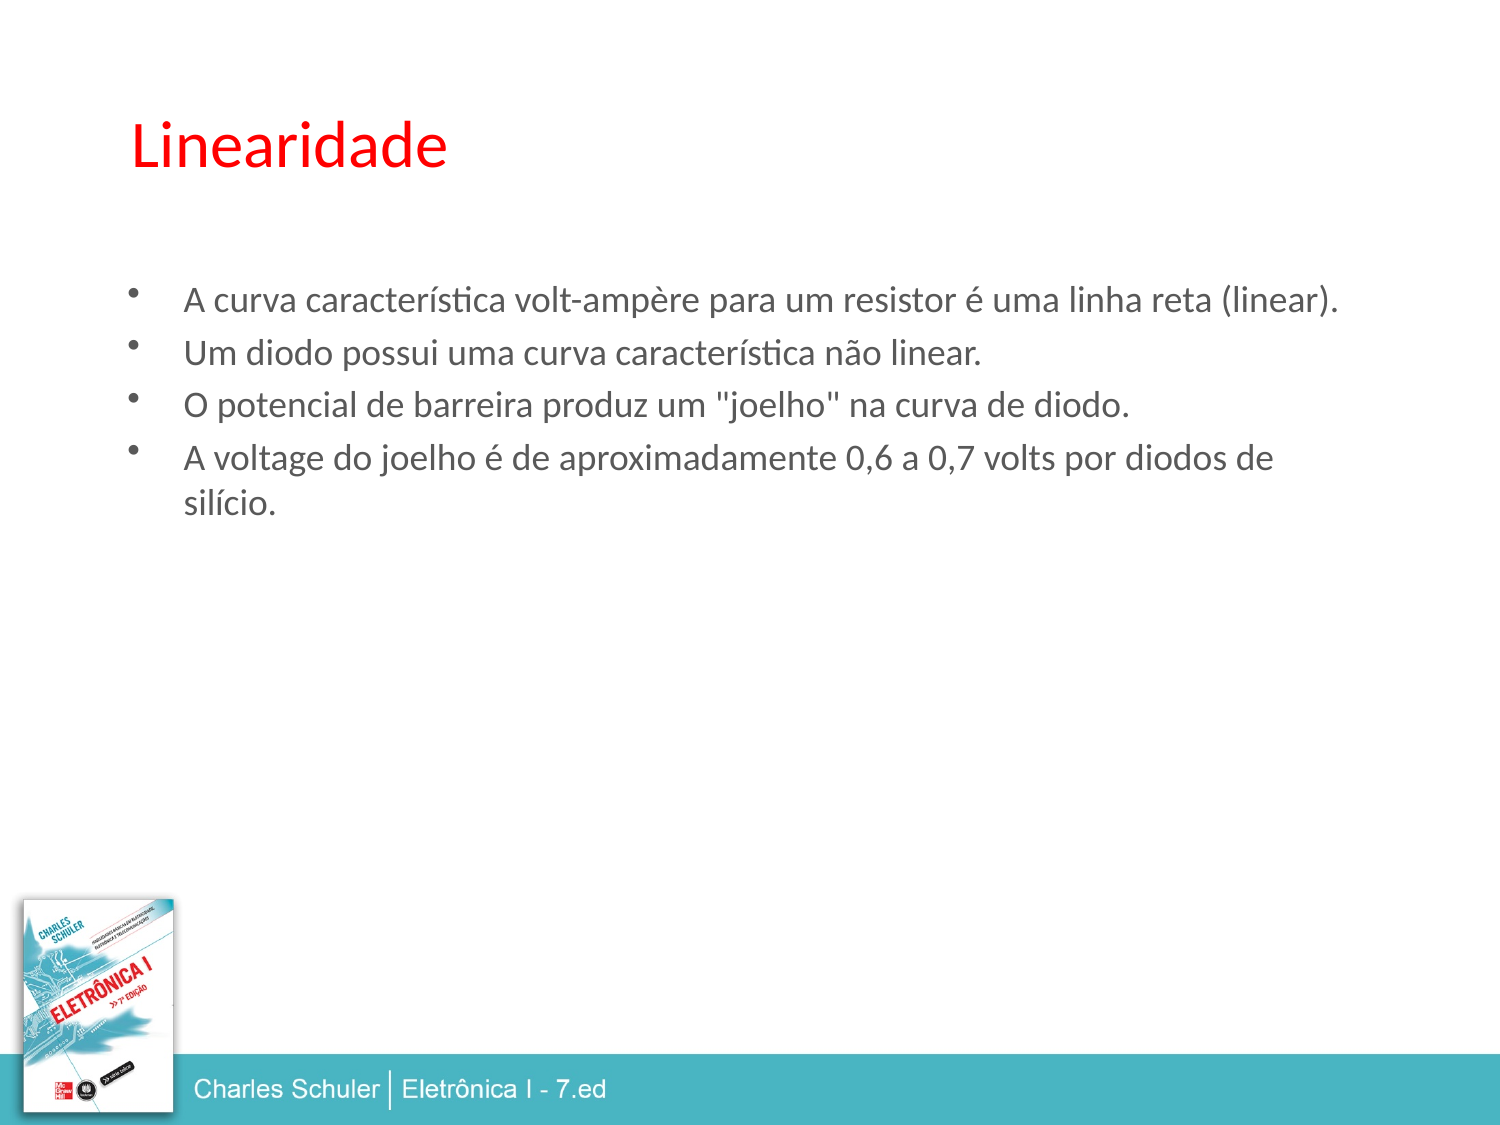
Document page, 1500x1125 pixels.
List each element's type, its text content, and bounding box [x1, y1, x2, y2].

text_box Linearidade [117, 46, 1393, 235]
text_box A curva característica volt-ampère para um resistor é uma linha reta (linear). Um diodo possui uma curva característica não linear. O potencial de barreira produz um "joelho" na curva de diodo. A voltage do joelho é de aproximadamente 0,6 a 0,7 volts por diodos de silício. [112, 267, 1388, 943]
picture [0, 0, 1500, 1125]
